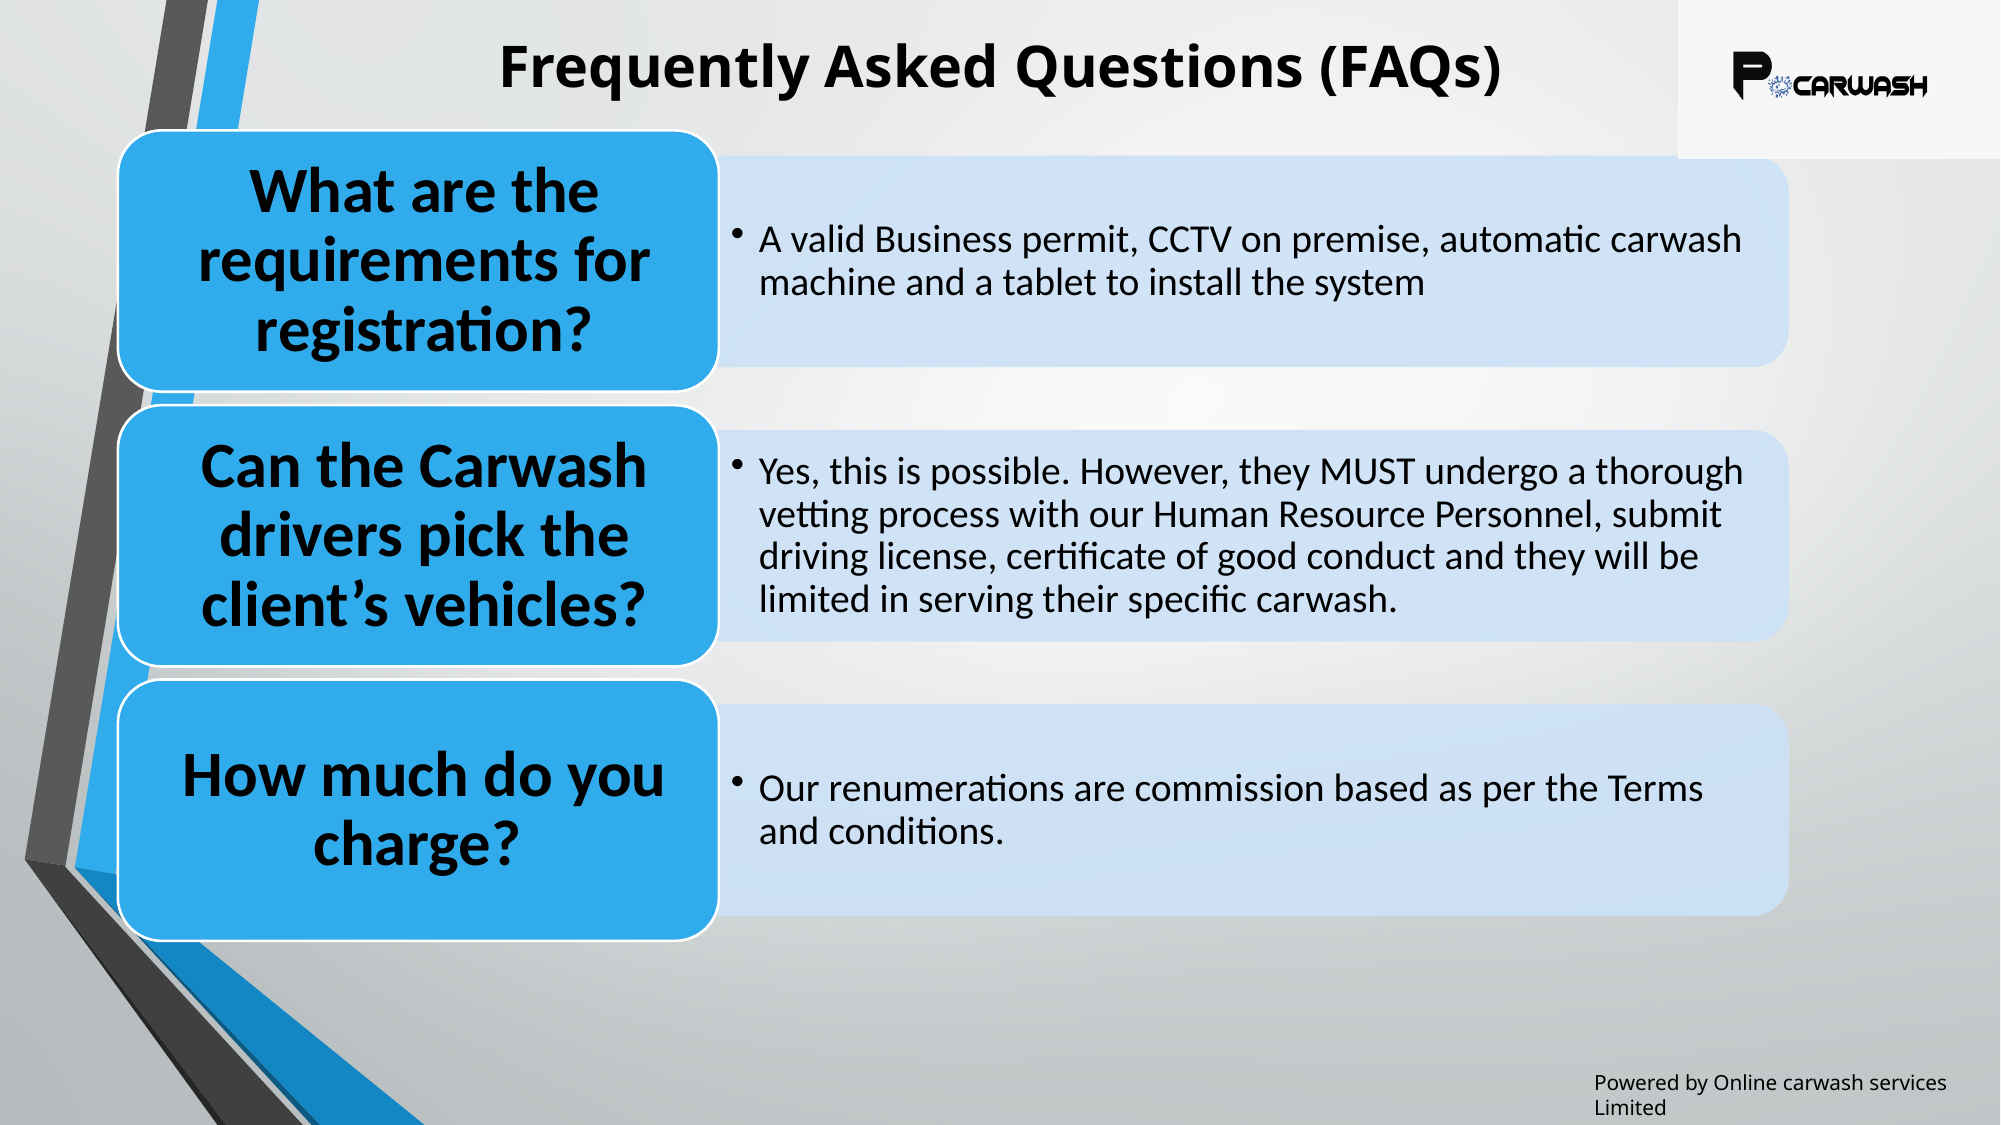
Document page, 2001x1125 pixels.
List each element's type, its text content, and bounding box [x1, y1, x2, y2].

footer Powered by Online carwash services Limited [1579, 1065, 1996, 1125]
title Frequently Asked Questions (FAQs) [212, 22, 1678, 107]
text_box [117, 130, 1788, 942]
picture [1678, 0, 2000, 159]
